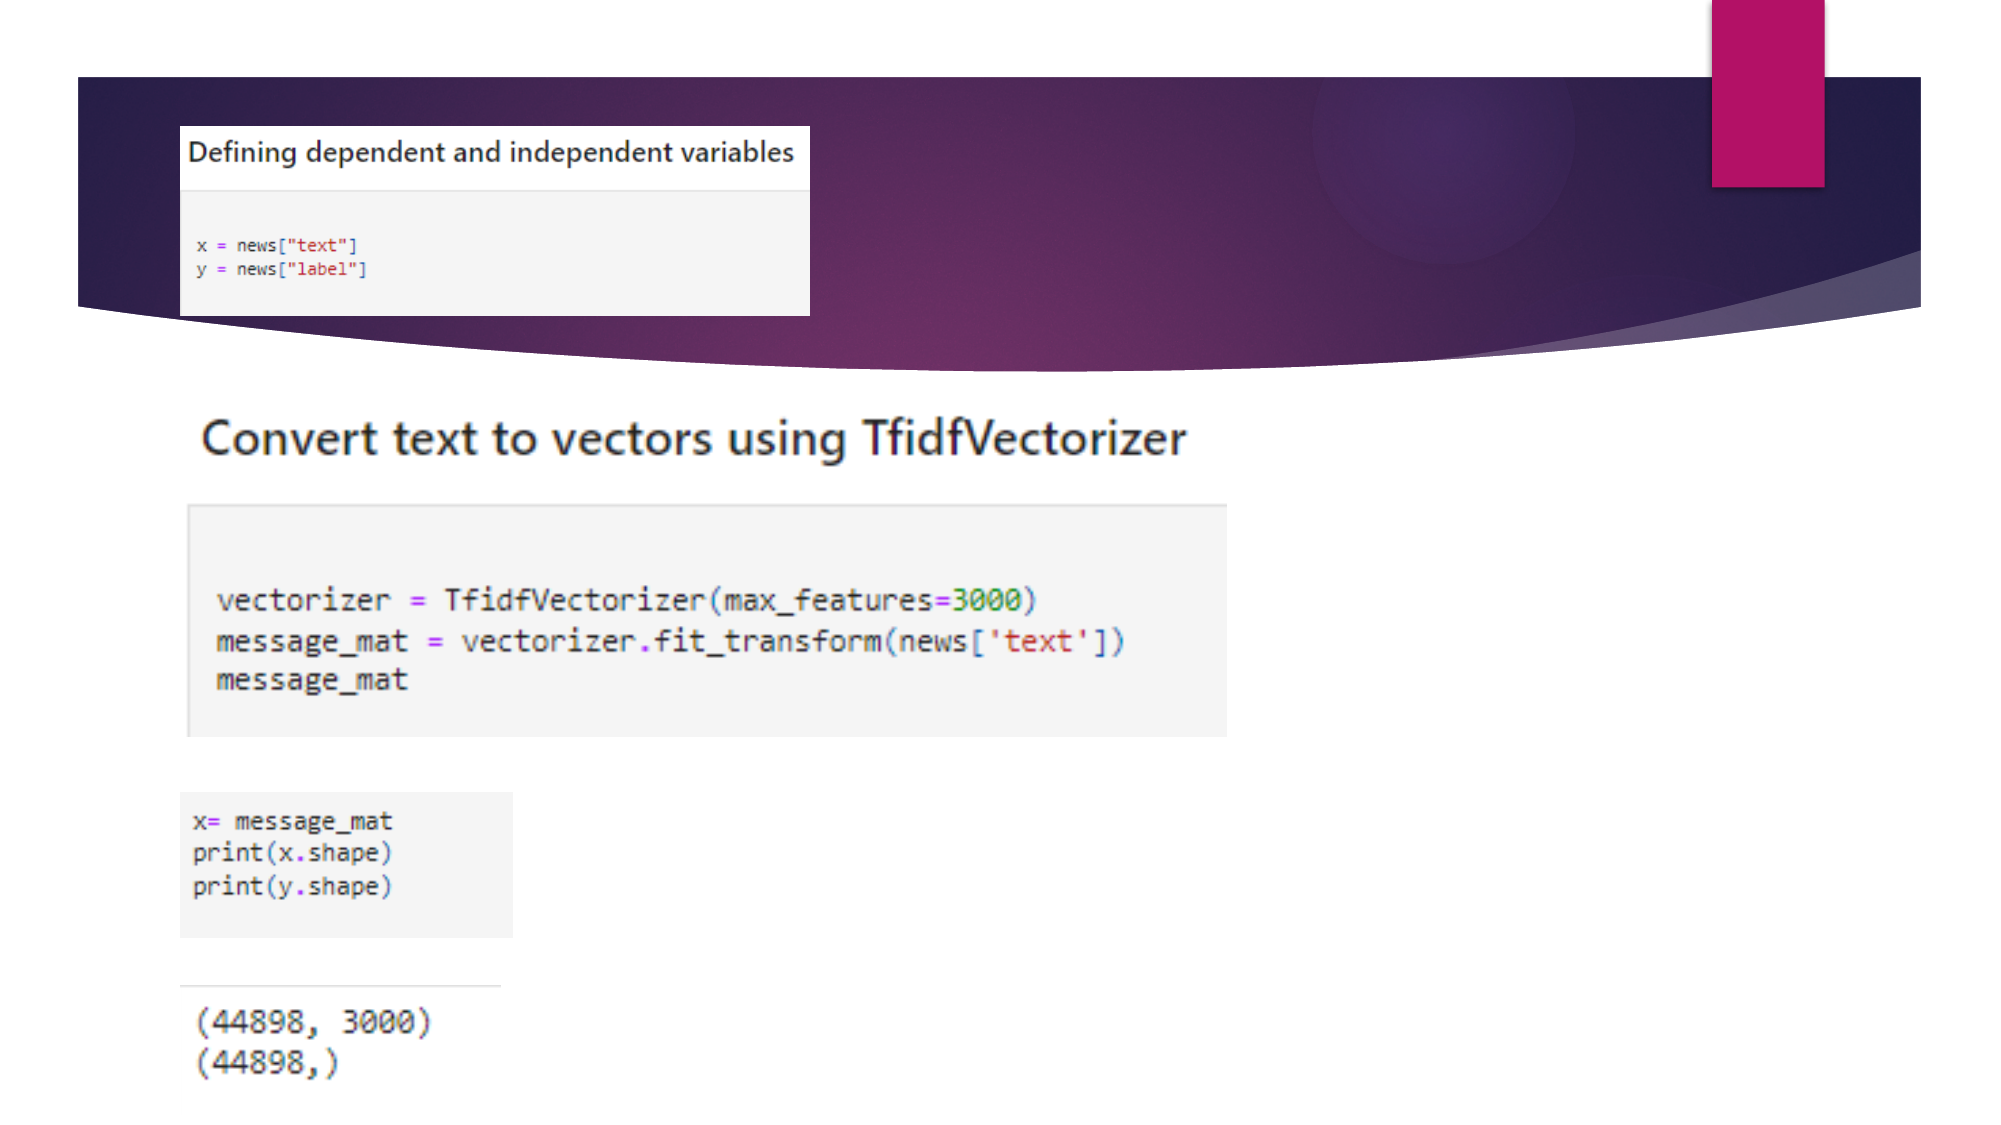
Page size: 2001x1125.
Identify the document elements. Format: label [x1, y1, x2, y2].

picture [179, 985, 502, 1116]
picture [179, 126, 810, 316]
picture [179, 792, 513, 939]
picture [179, 382, 1228, 737]
